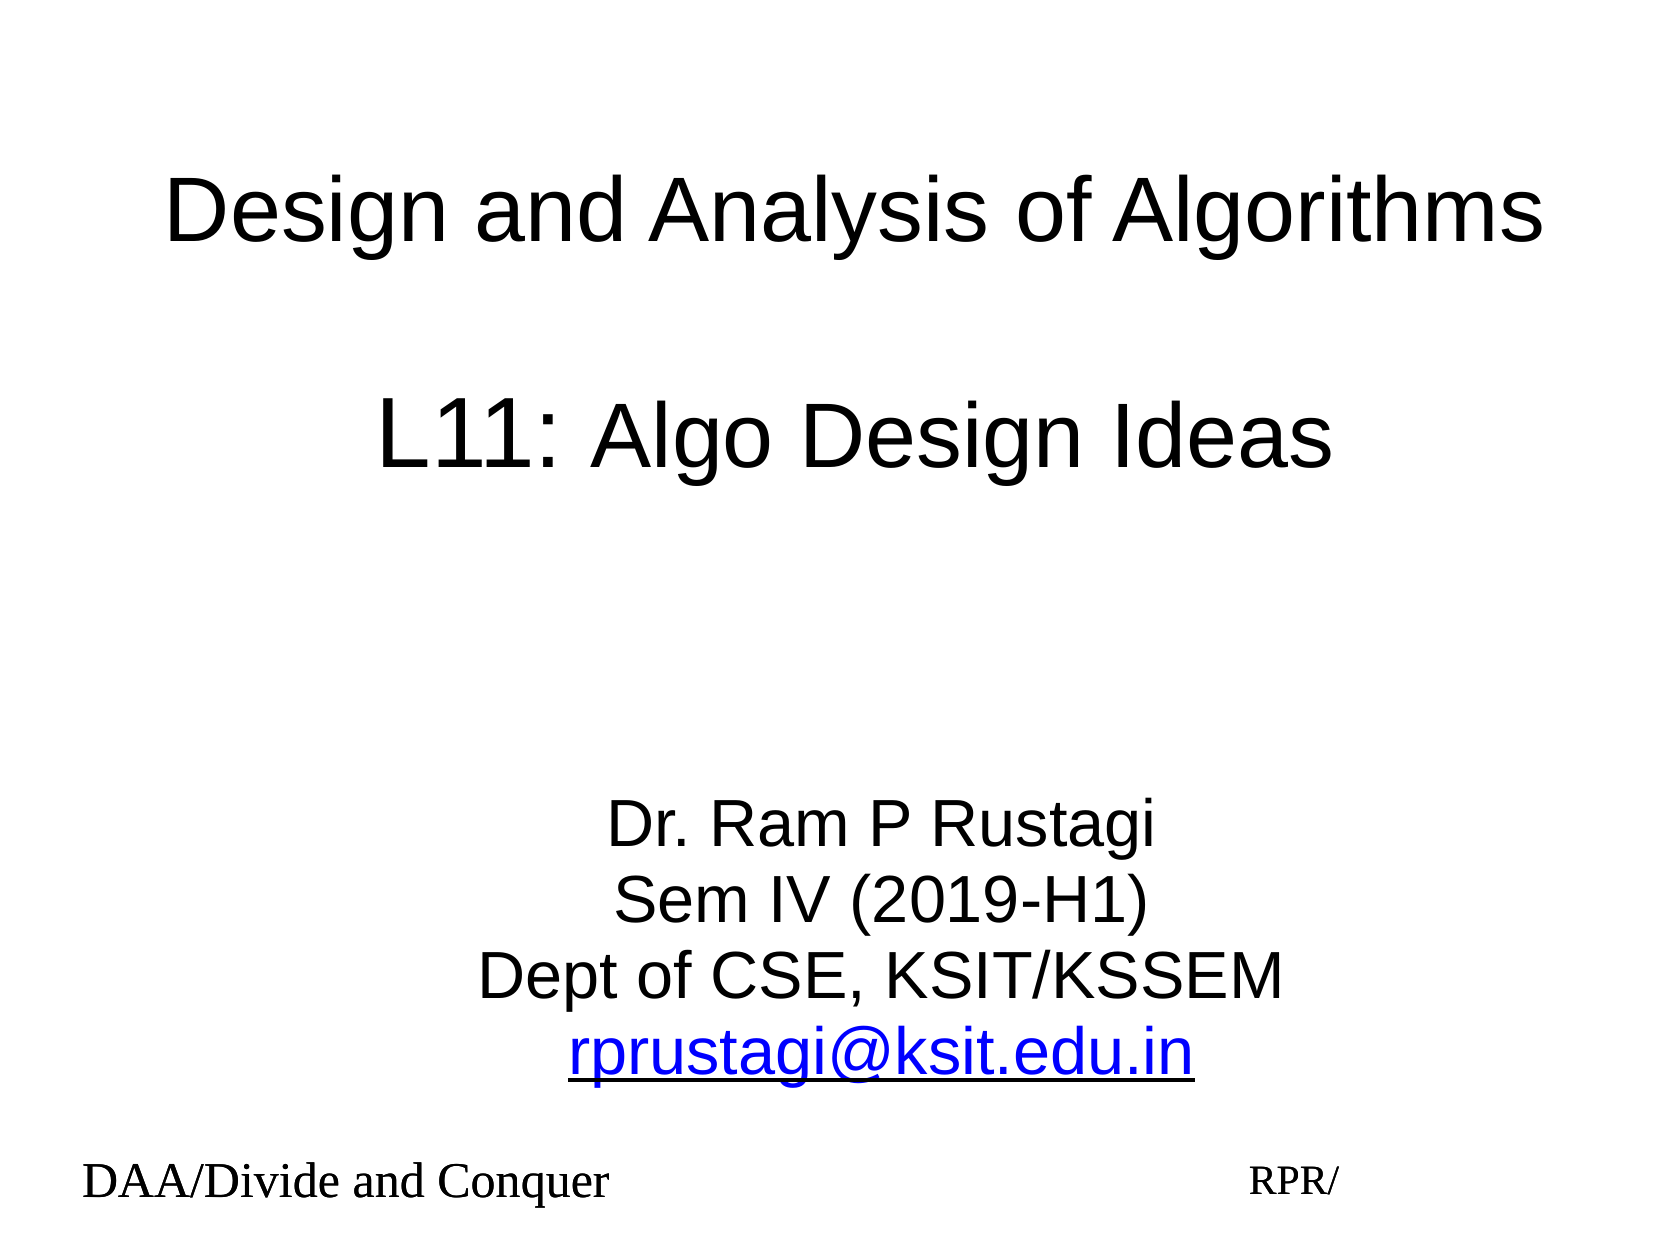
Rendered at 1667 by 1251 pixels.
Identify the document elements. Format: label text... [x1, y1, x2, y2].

title Design and Analysis of Algorithms L11: Algo Design Ideas [123, 157, 1588, 694]
list Dr. Ram P Rustagi Sem IV (2019-H1) Dept of CSE, KSIT/KSSEM rprustagi@ksit.edu.in [410, 705, 1353, 1124]
text_box DAA/Divide and Conquer [67, 1139, 625, 1217]
text_box RPR/ [1233, 1144, 1354, 1211]
